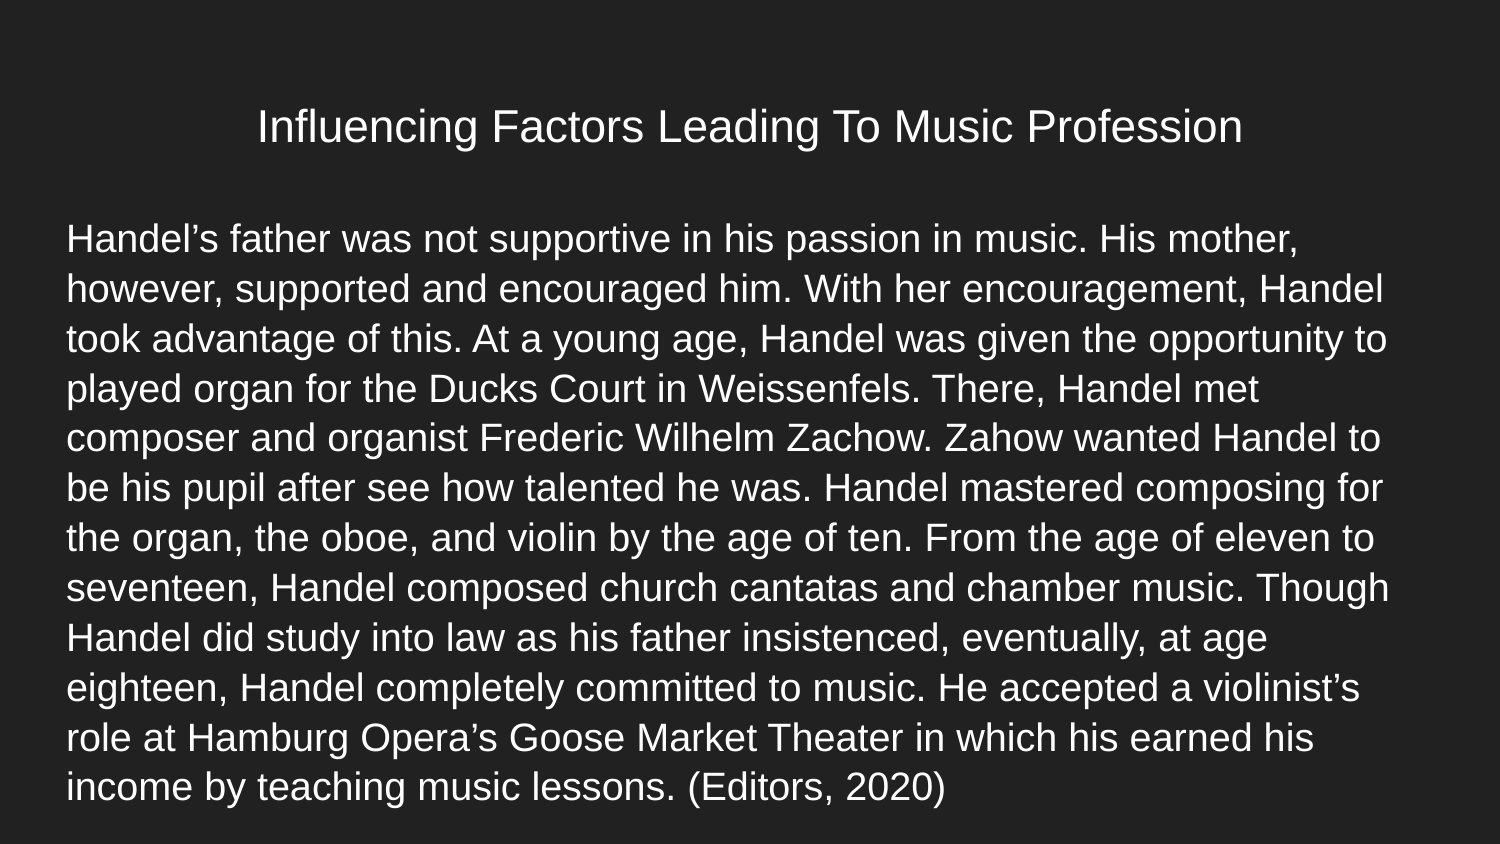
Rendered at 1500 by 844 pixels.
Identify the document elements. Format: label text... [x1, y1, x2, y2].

title Influencing Factors Leading To Music Profession [51, 72, 1449, 167]
list Handel’s father was not supportive in his passion in music. His mother, however, supported and encouraged him. With her encouragement, Handel took advantage of this. At a young age, Handel was given the opportunity to played organ for the Ducks Court in Weissenfels. There, Handel met composer and organist Frederic Wilhelm Zachow. Zahow wanted Handel to be his pupil after see how talented he was. Handel mastered composing for the organ, the oboe, and violin by the age of ten. From the age of eleven to seventeen, Handel composed church cantatas and chamber music. Though Handel did study into law as his father insistenced, eventually, at age eighteen, Handel completely committed to music. He accepted a violinist’s role at Hamburg Opera’s Goose Market Theater in which his earned his income by teaching music lessons. (Editors, 2020) [51, 195, 1449, 757]
